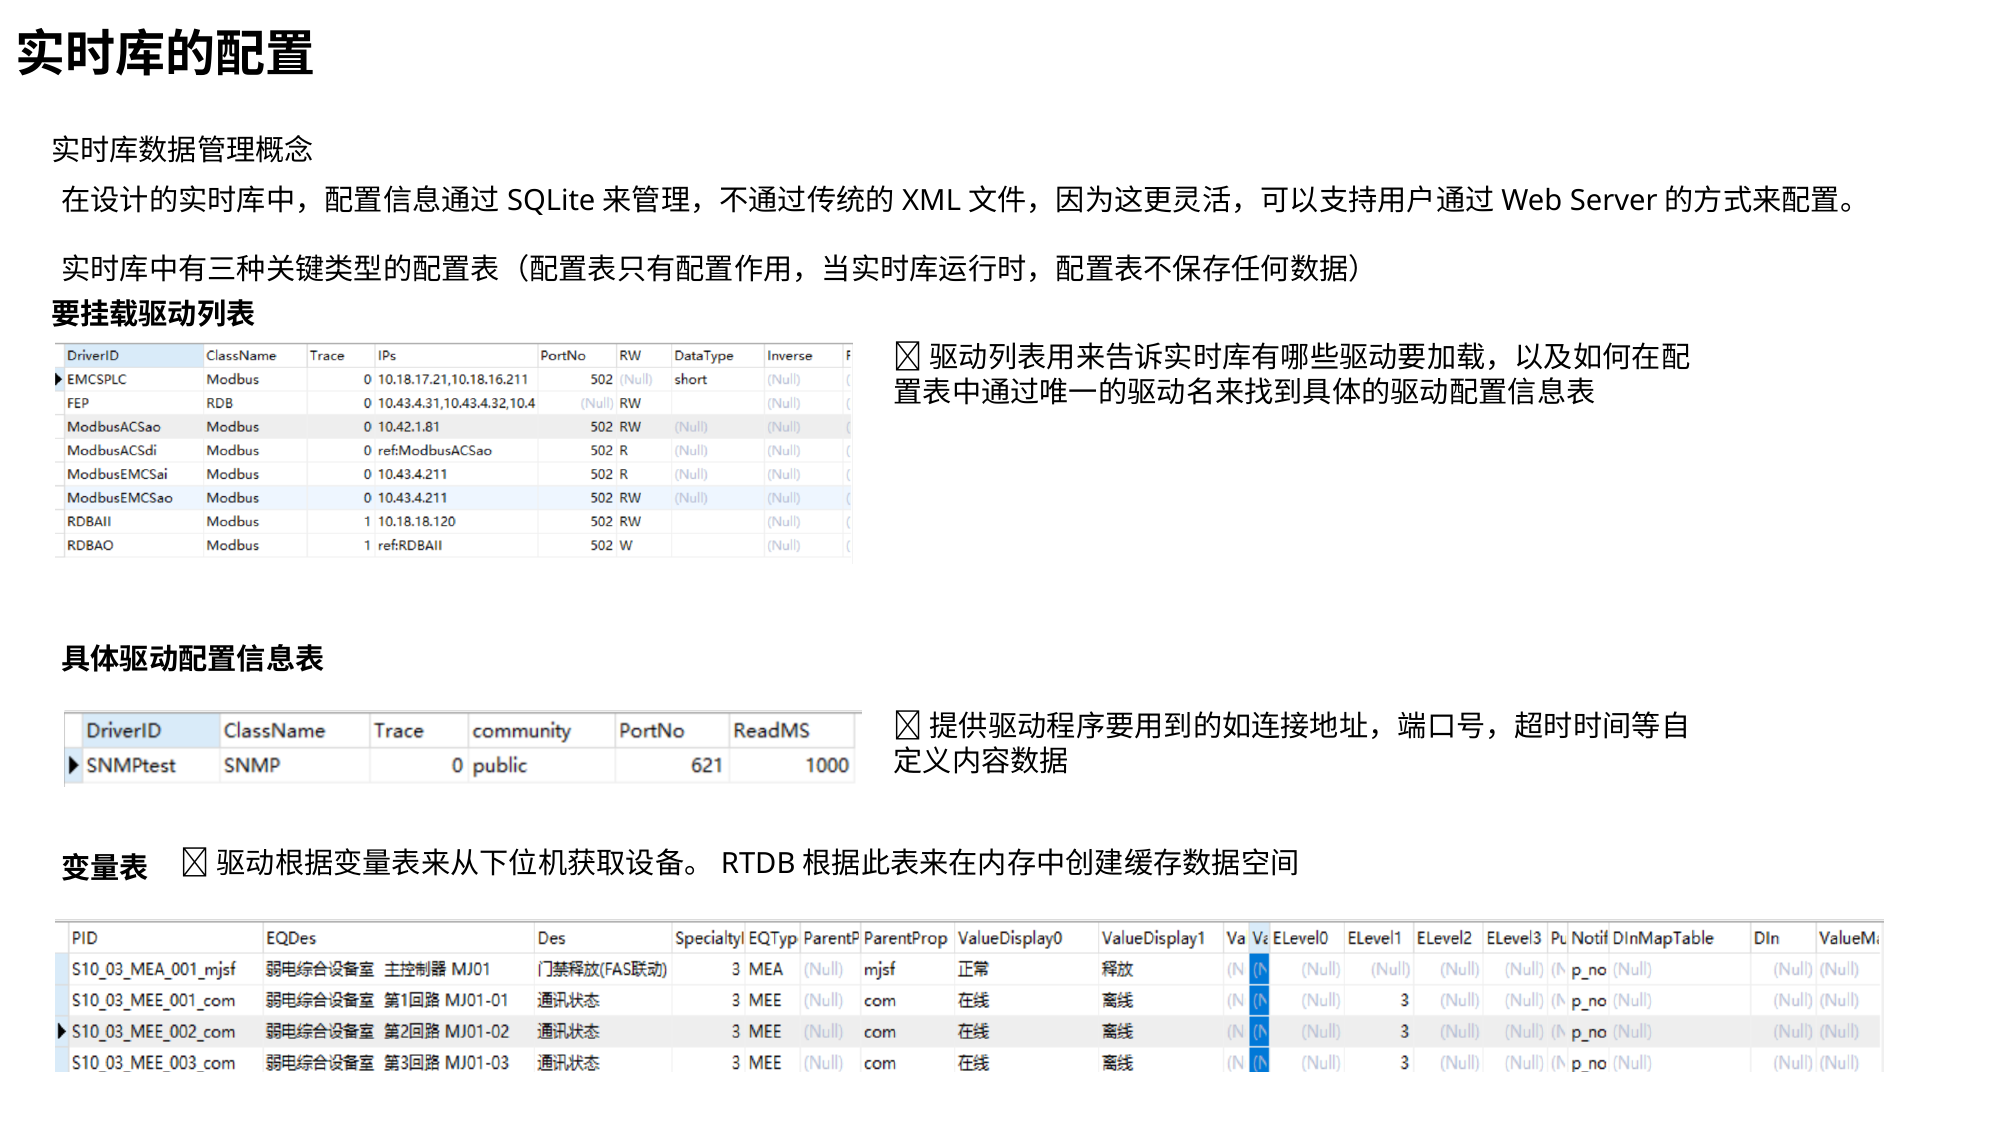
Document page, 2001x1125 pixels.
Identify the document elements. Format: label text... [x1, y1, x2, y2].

text_box 实时库数据管理概念 [36, 123, 1882, 174]
text_box 变量表 [46, 842, 1893, 892]
text_box 实时库的配置 [0, 14, 435, 89]
text_box 具体驱动配置信息表 [46, 632, 1893, 683]
text_box 🥝提供驱动程序要用到的如连接地址，端口号，超时时间等自定义内容数据 [878, 700, 1714, 785]
picture [55, 342, 853, 564]
text_box 要挂载驱动列表 [36, 287, 1882, 338]
picture [63, 710, 862, 787]
text_box 🥝驱动列表用来告诉实时库有哪些驱动要加载，以及如何在配置表中通过唯一的驱动名来找到具体的驱动配置信息表 [878, 330, 1714, 416]
text_box 🥝驱动根据变量表来从下位机获取设备。RTDB根据此表来在内存中创建缓存数据空间 [165, 837, 1857, 888]
text_box 在设计的实时库中，配置信息通过SQLite来管理，不通过传统的XML文件，因为这更灵活，可以支持用户通过Web Server的方式来配置。 实时库中有三种关键类型的配置表（配置表只有配置作用，当实时库运行时，配置表不保存任何数据） [46, 173, 1893, 294]
picture [55, 919, 1884, 1072]
